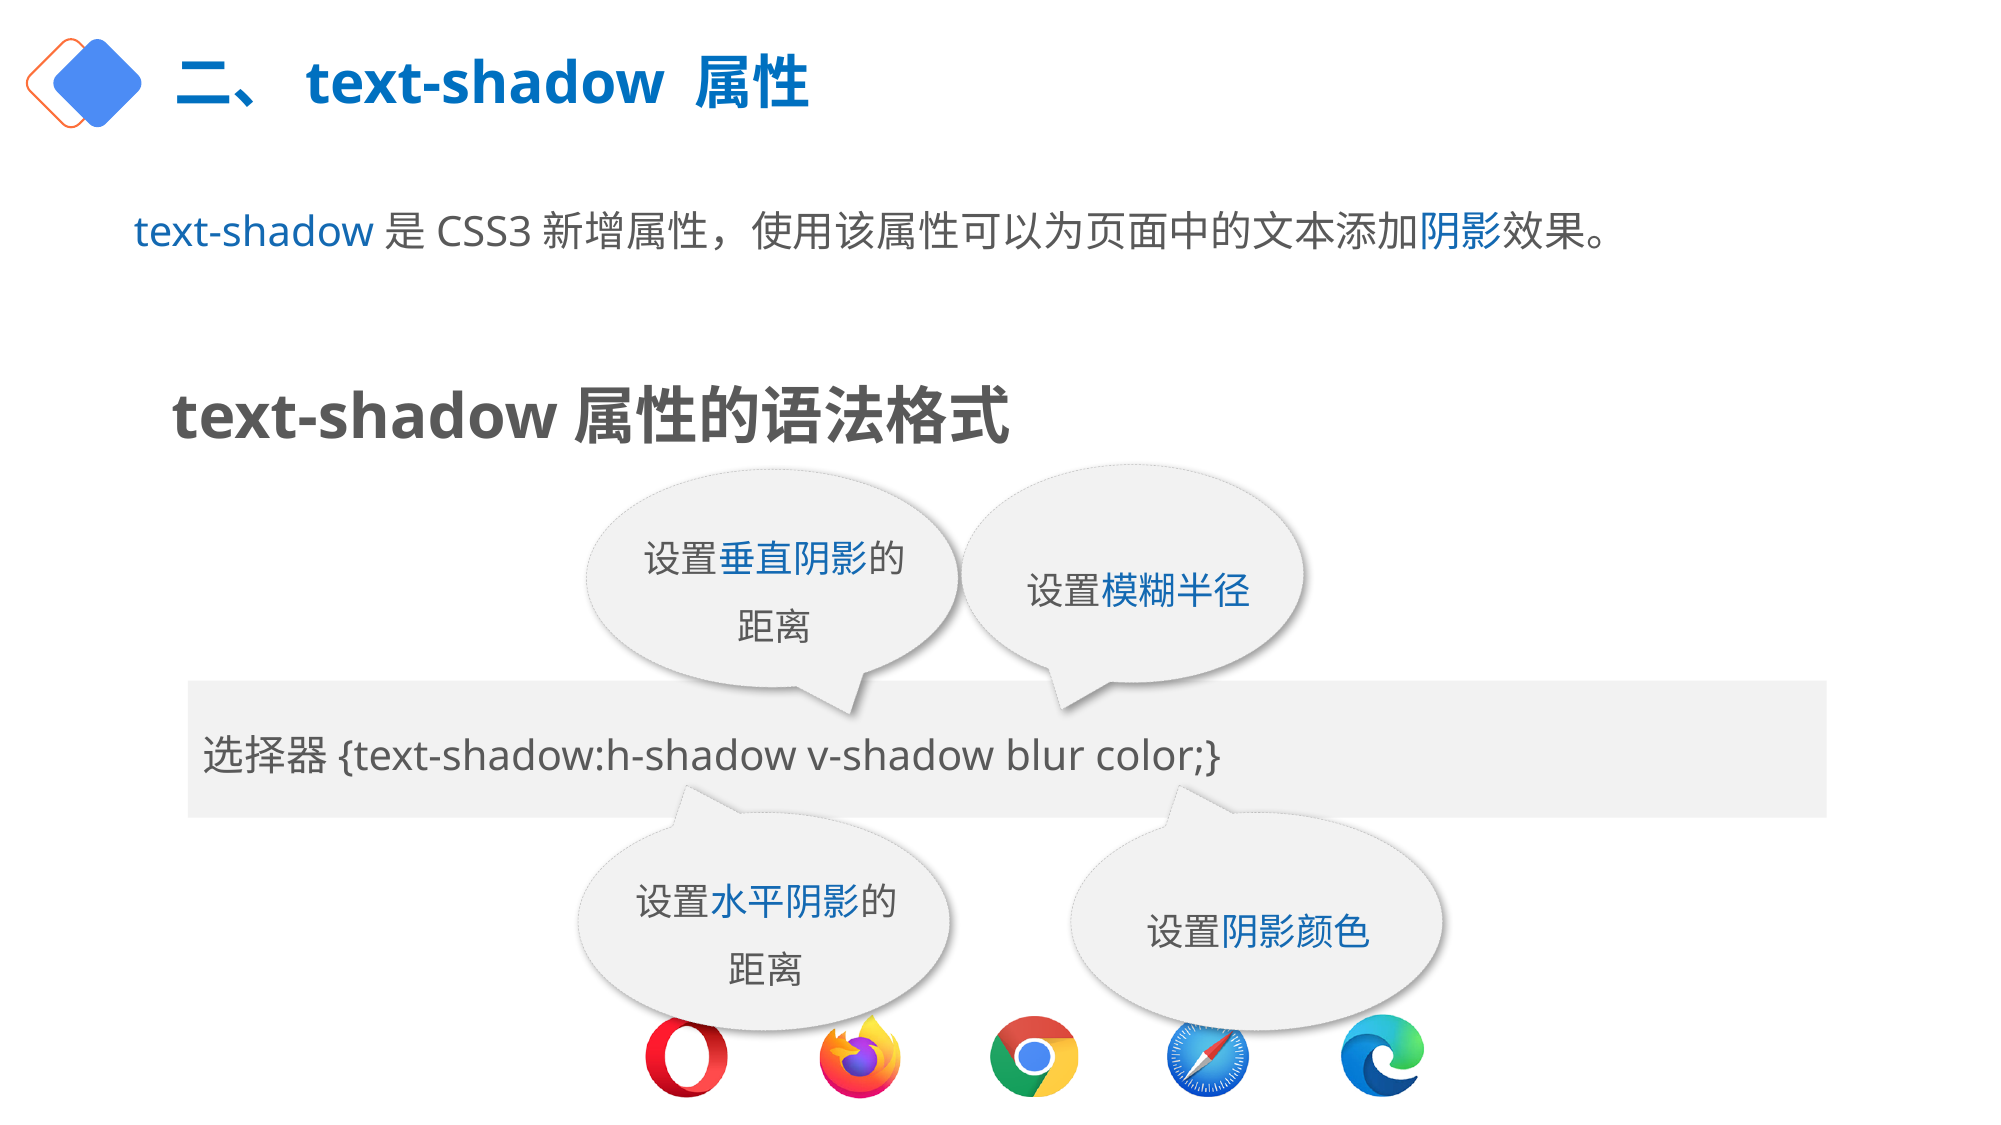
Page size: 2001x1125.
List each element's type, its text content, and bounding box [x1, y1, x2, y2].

picture [568, 1014, 1545, 1110]
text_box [586, 469, 959, 688]
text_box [961, 464, 1304, 683]
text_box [577, 812, 950, 1031]
list text-shadow是CSS3新增属性，使用该属性可以为页面中的文本添加阴影效果。 [118, 172, 1832, 1014]
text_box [187, 680, 1827, 818]
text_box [1070, 812, 1443, 1031]
title 二、text-shadow 属性 [159, 25, 929, 144]
text_box text-shadow属性的语法格式 [156, 331, 1851, 459]
